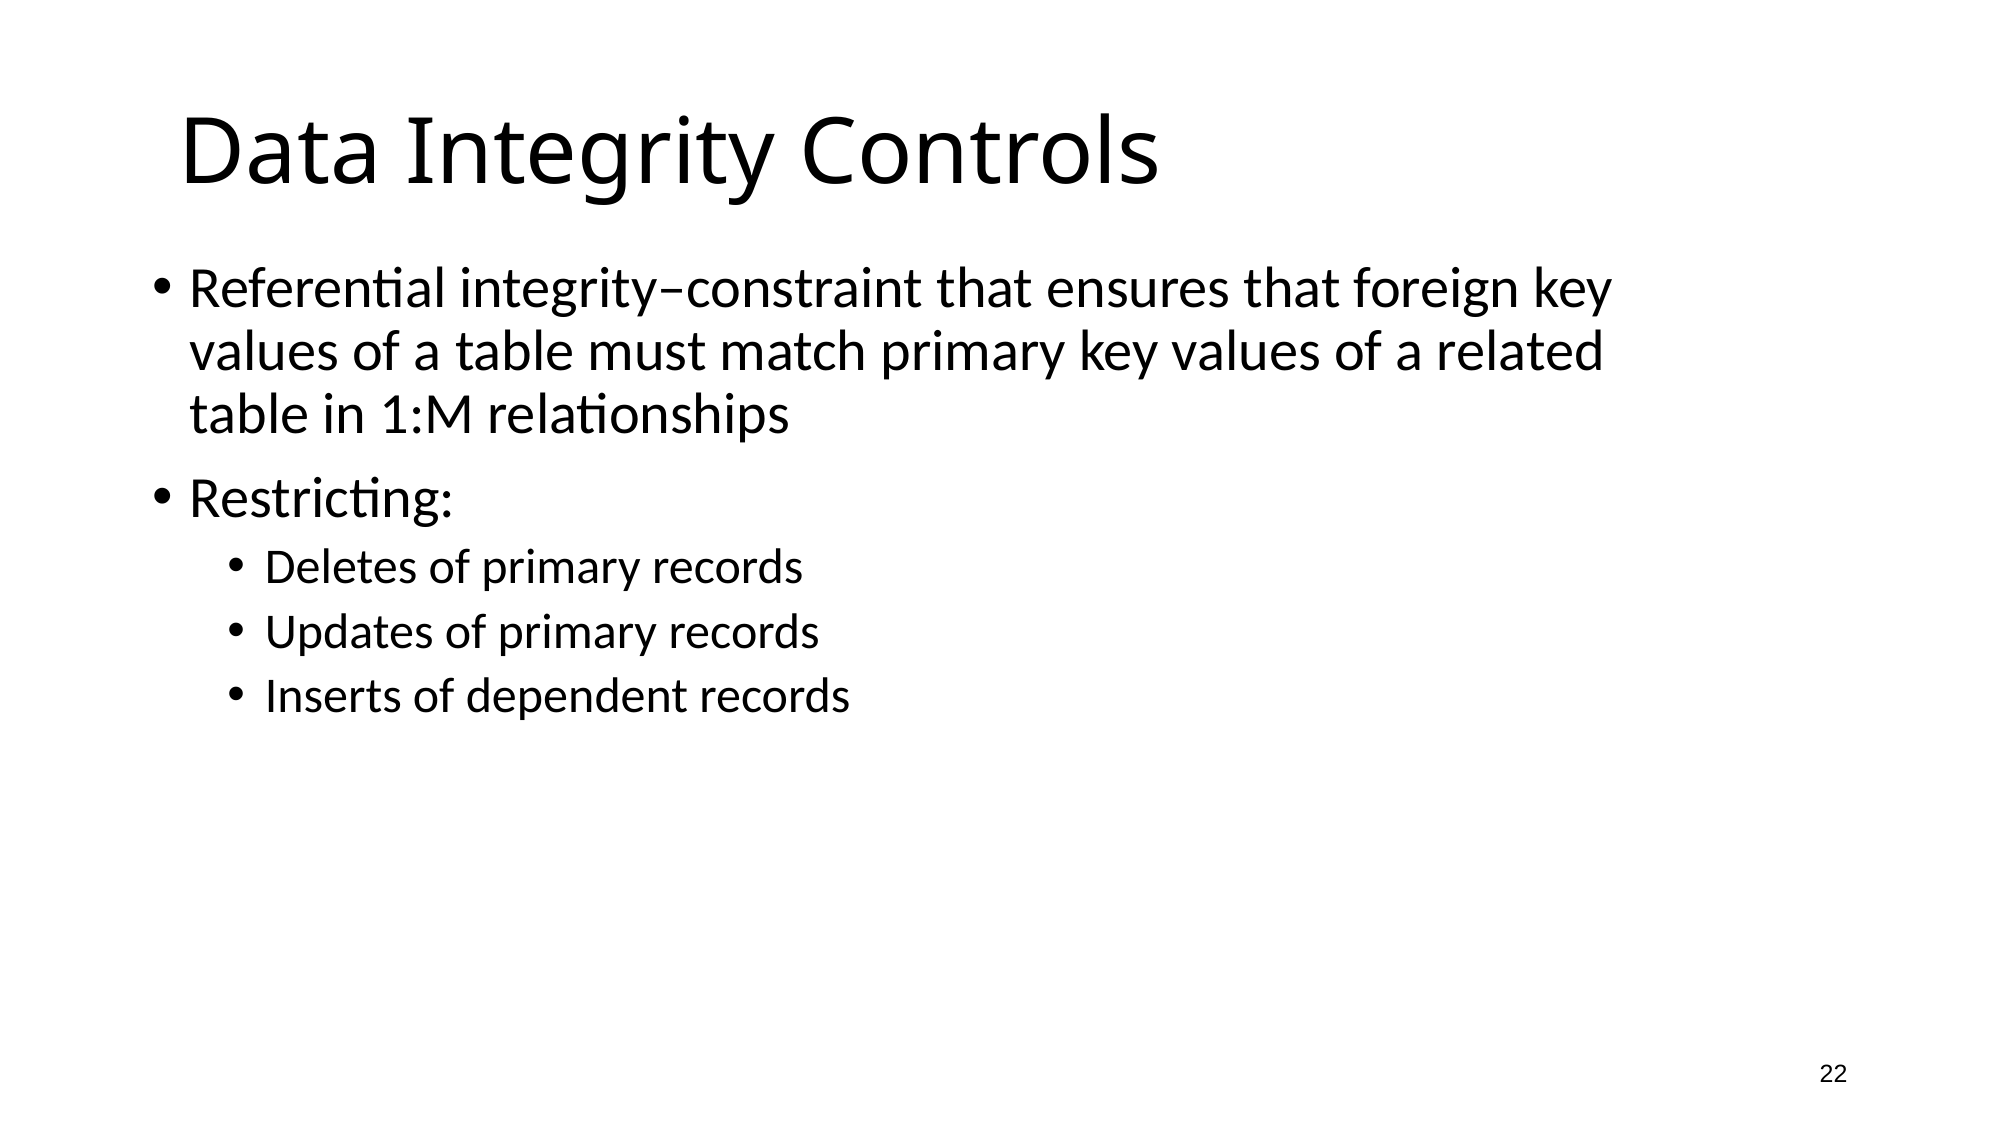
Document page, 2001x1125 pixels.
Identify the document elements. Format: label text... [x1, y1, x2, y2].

list Referential integrity–constraint that ensures that foreign key values of a table must match primary key values of a related table in 1:M relationships Restricting: Deletes of primary records Updates of primary records Inserts of dependent records [137, 249, 1638, 950]
slide_number 22 [1412, 1042, 1863, 1103]
title Data Integrity Controls [163, 57, 1638, 249]
